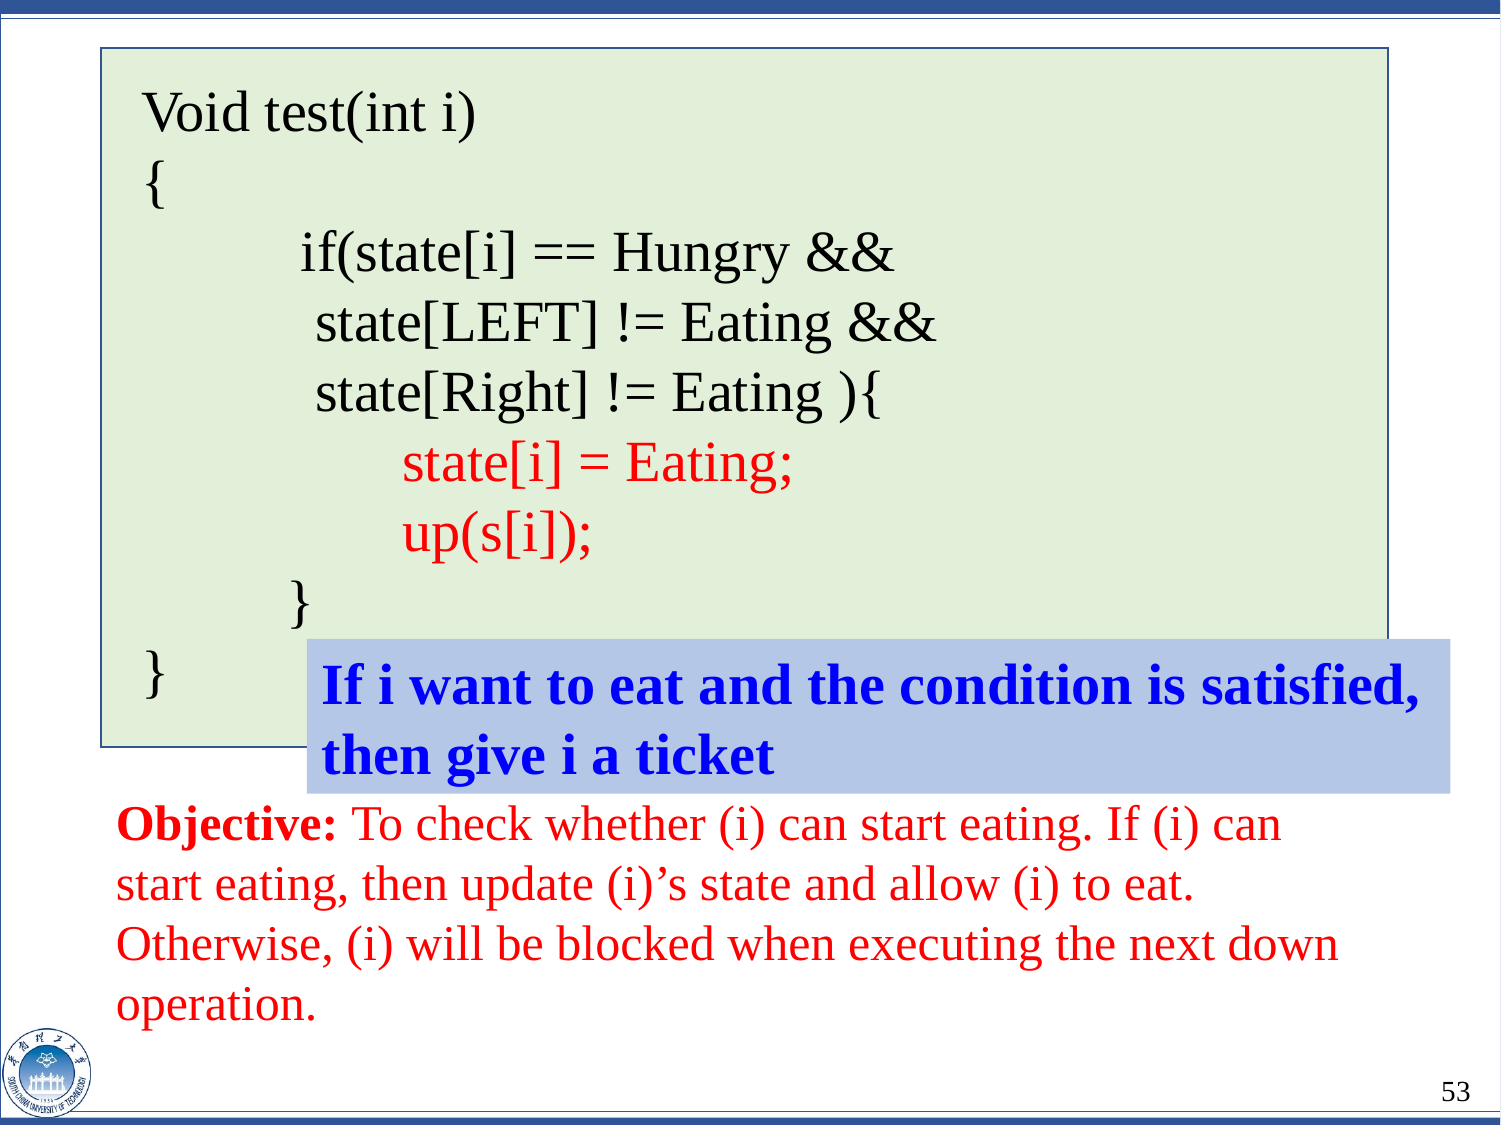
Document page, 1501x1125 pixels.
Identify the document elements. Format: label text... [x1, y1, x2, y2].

picture [2, 1028, 91, 1117]
text_box Objective: To check whether (i) can start eating. If (i) can start eating, then update (i)’s state and allow (i) to eat. Otherwise, (i) will be blocked when executing the next down operation. [101, 782, 1388, 1098]
text_box If i want to eat and the condition is satisfied, then give i a ticket [306, 638, 1451, 794]
text_box Void test(int i) { if(state[i] == Hungry && state[LEFT] != Eating && state[Right] != Eating ){ state[i] = Eating; up(s[i]); } } [126, 66, 1331, 711]
text_box [100, 47, 1389, 748]
text_box 53 [1404, 1064, 1486, 1125]
